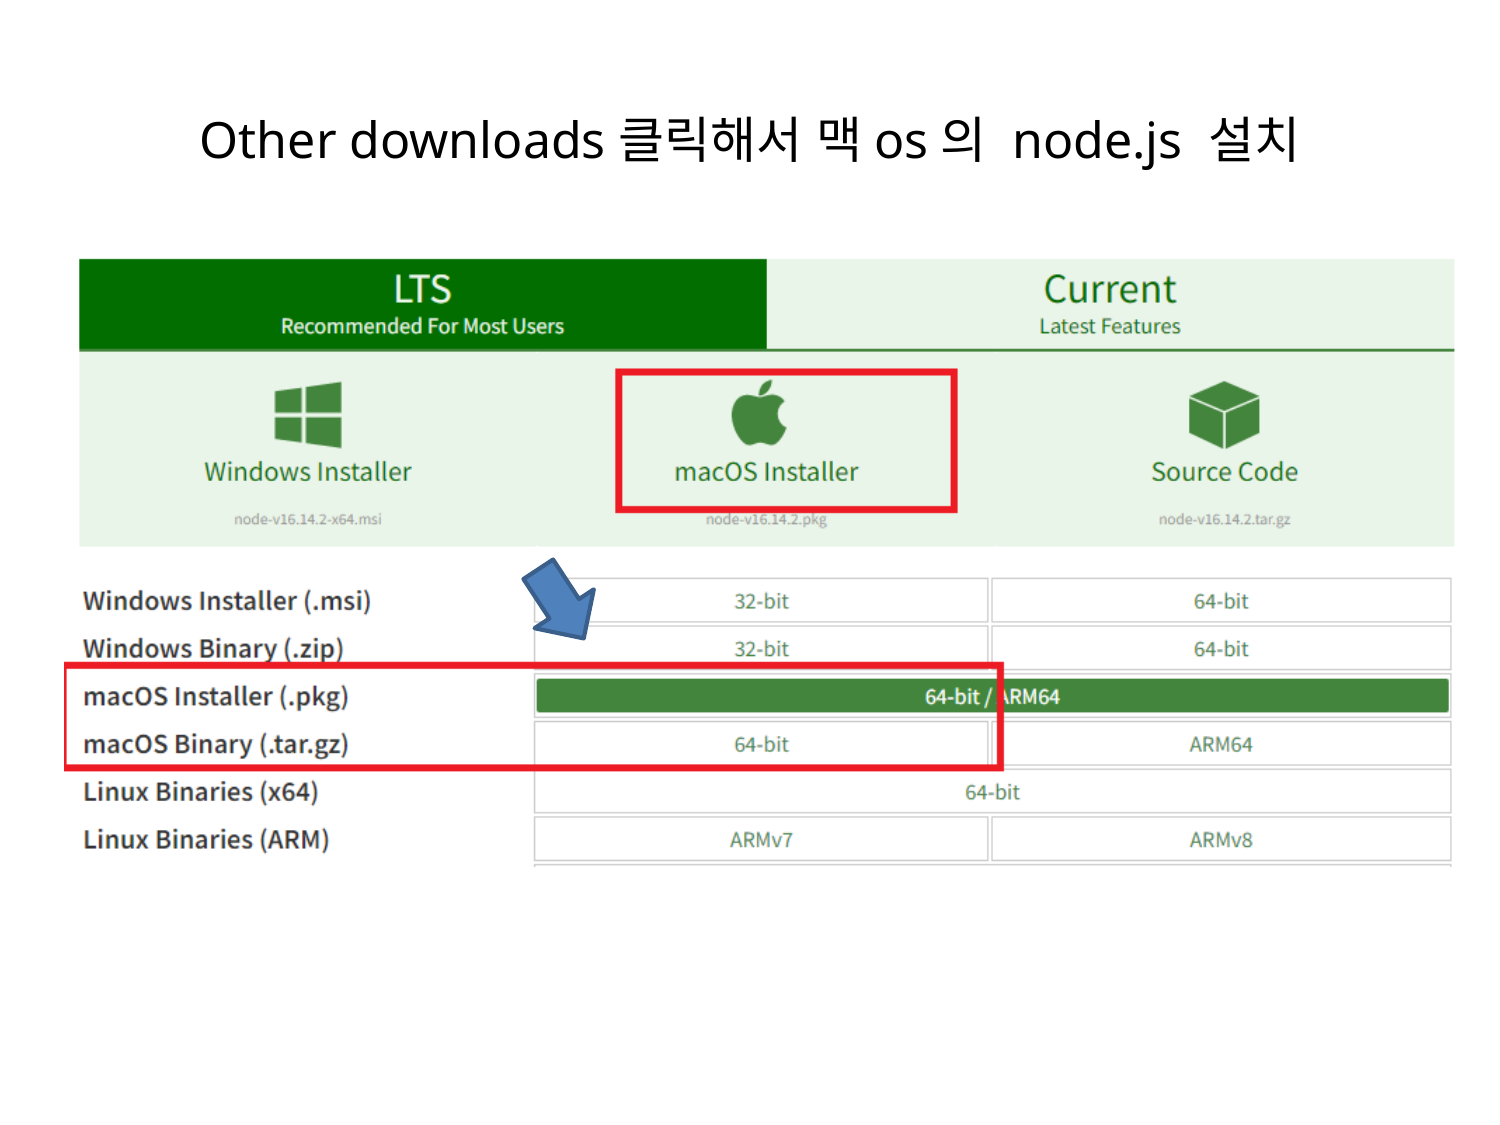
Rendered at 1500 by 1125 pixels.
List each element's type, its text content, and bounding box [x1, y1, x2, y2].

picture [64, 255, 1456, 867]
title Other downloads클릭해서 맥os의 node.js 설치 [75, 45, 1425, 233]
